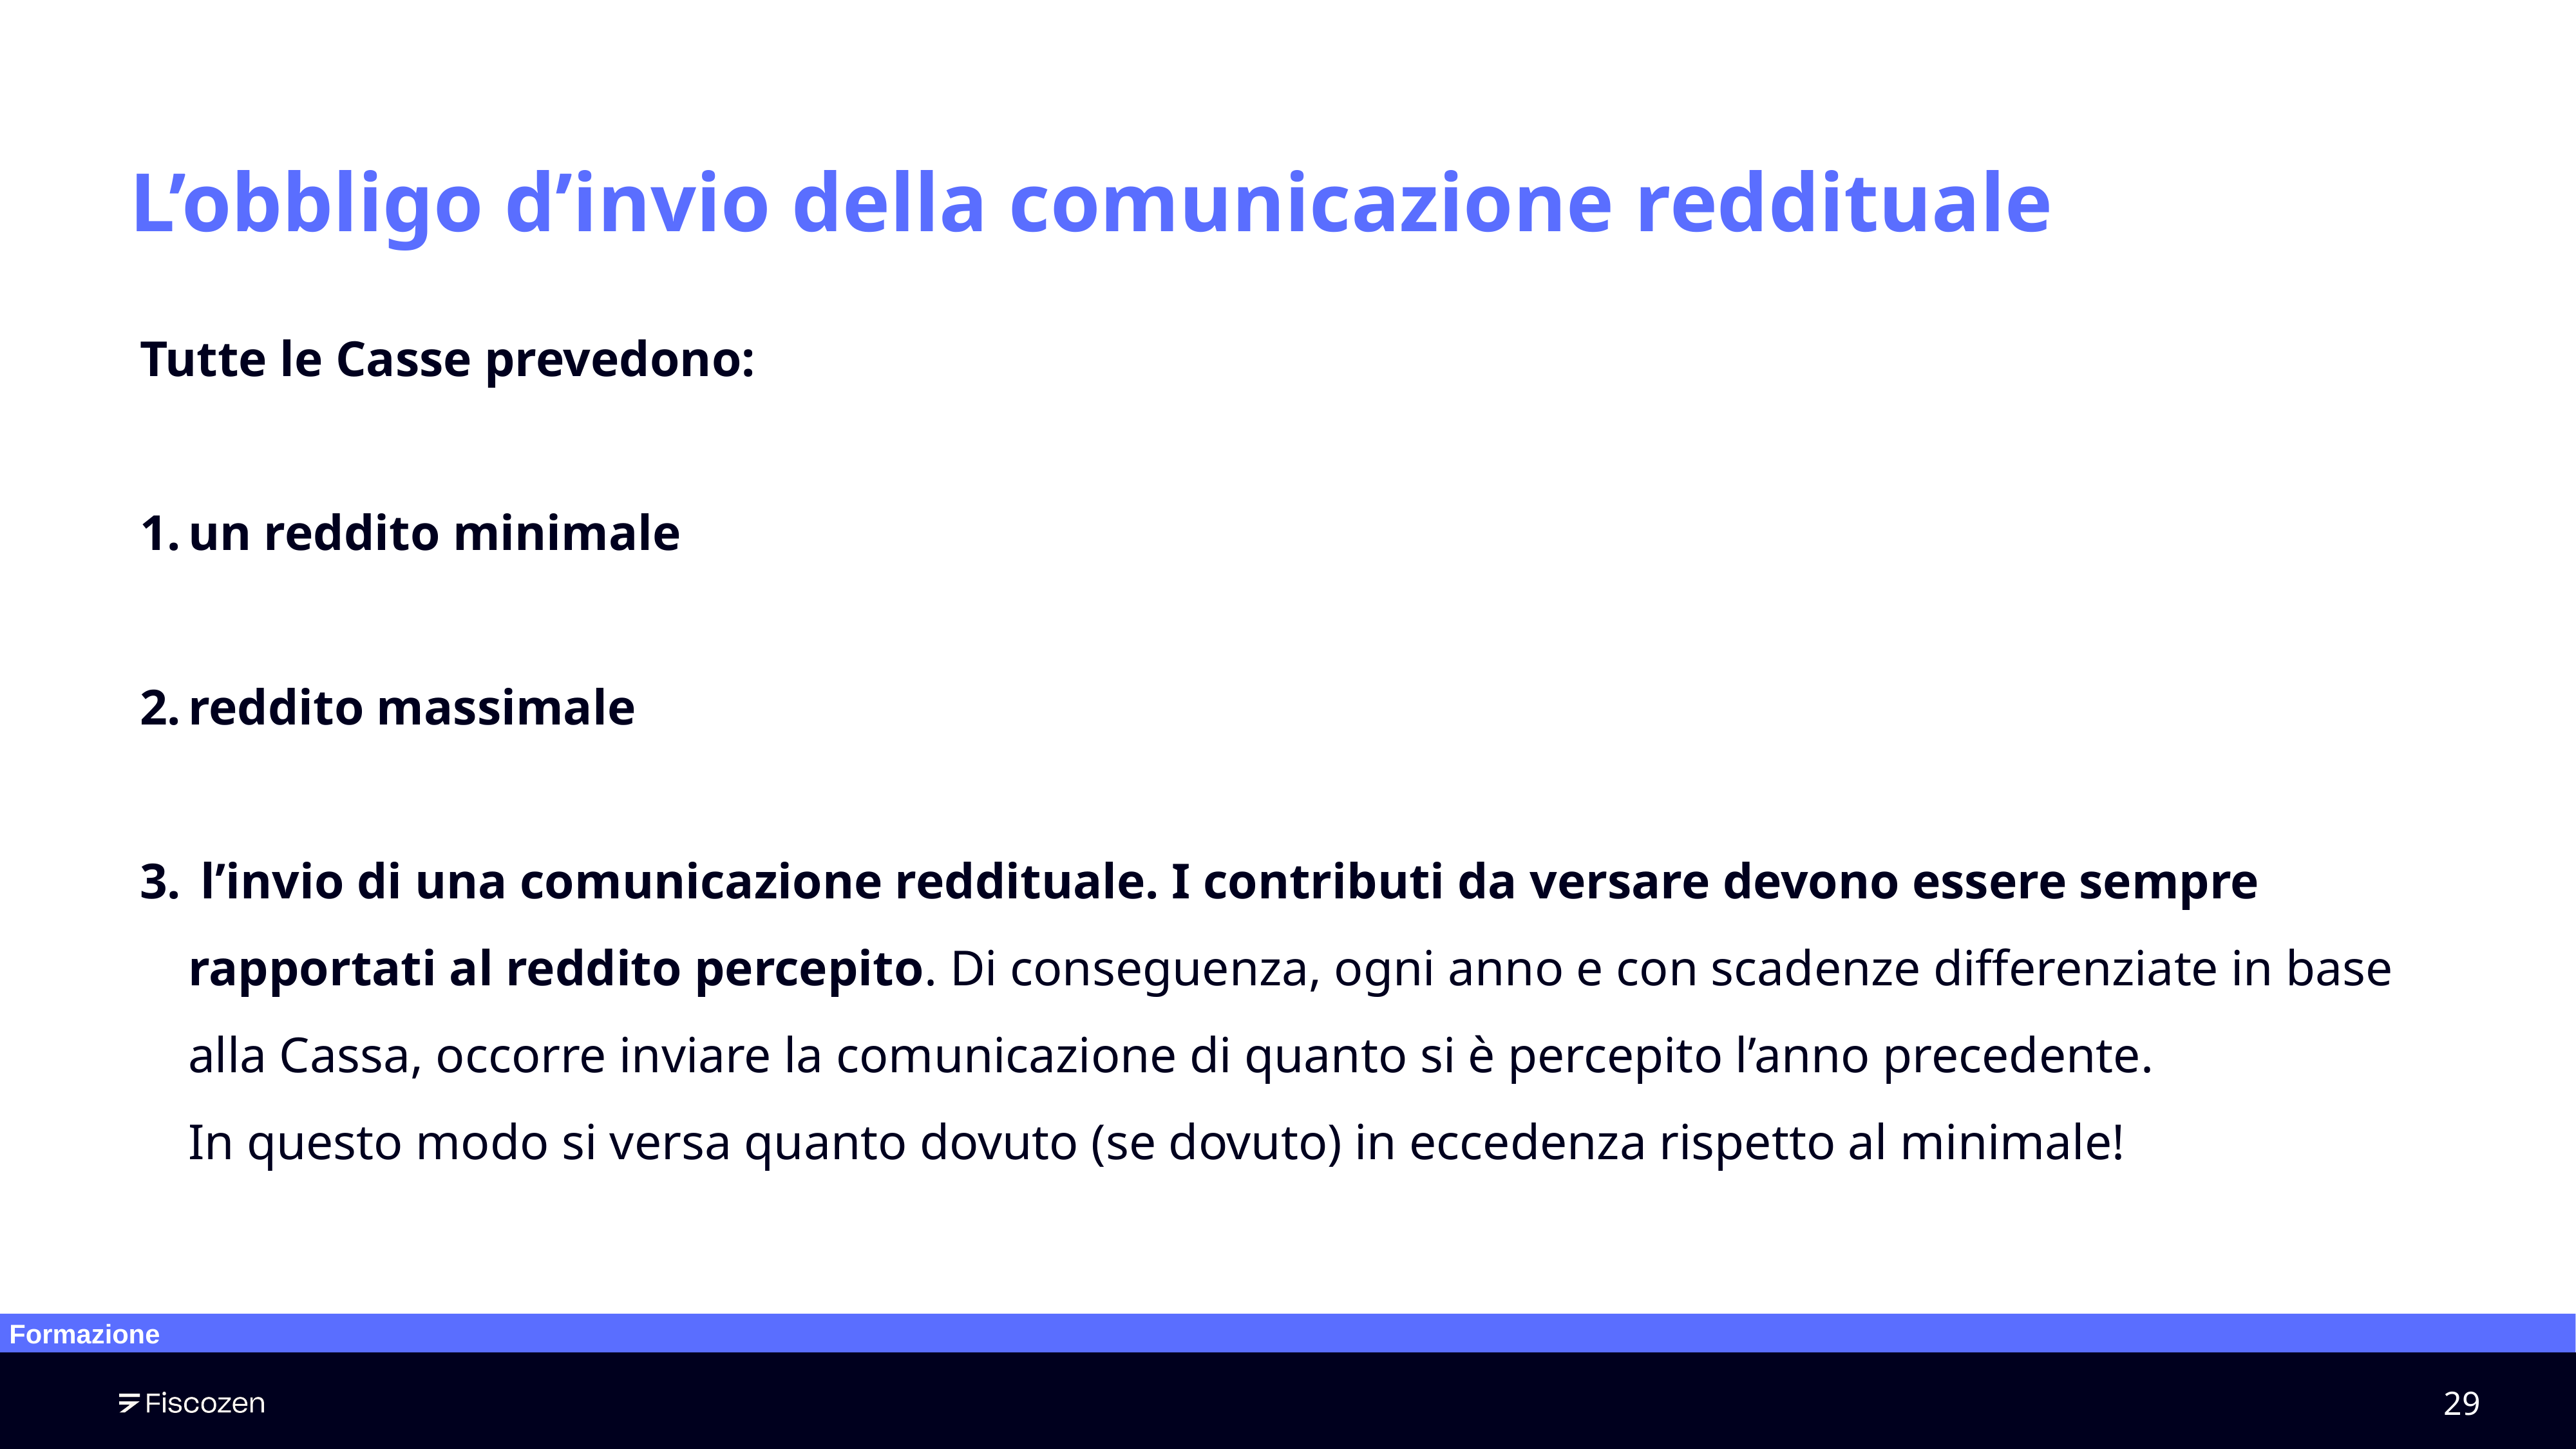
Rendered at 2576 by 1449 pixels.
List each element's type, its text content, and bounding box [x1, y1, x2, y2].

slide_number ‹#› [2322, 1377, 2486, 1449]
text_box Formazione [0, 1313, 2576, 1352]
list Tutte le Casse prevedono: un reddito minimale reddito massimale l’invio di una comunicazione reddituale. I contributi da versare devono essere sempre rapportati al reddito percepito. Di conseguenza, ogni anno e con scadenze differenziate in base alla Cassa, occorre inviare la comunicazione di quanto si è percepito l’anno precedente. In questo modo si versa quanto dovuto (se dovuto) in eccedenza rispetto al minimale! [130, 289, 2439, 938]
picture [0, 1352, 2576, 1449]
title L’obbligo d’invio della comunicazione reddituale [120, 109, 2456, 290]
